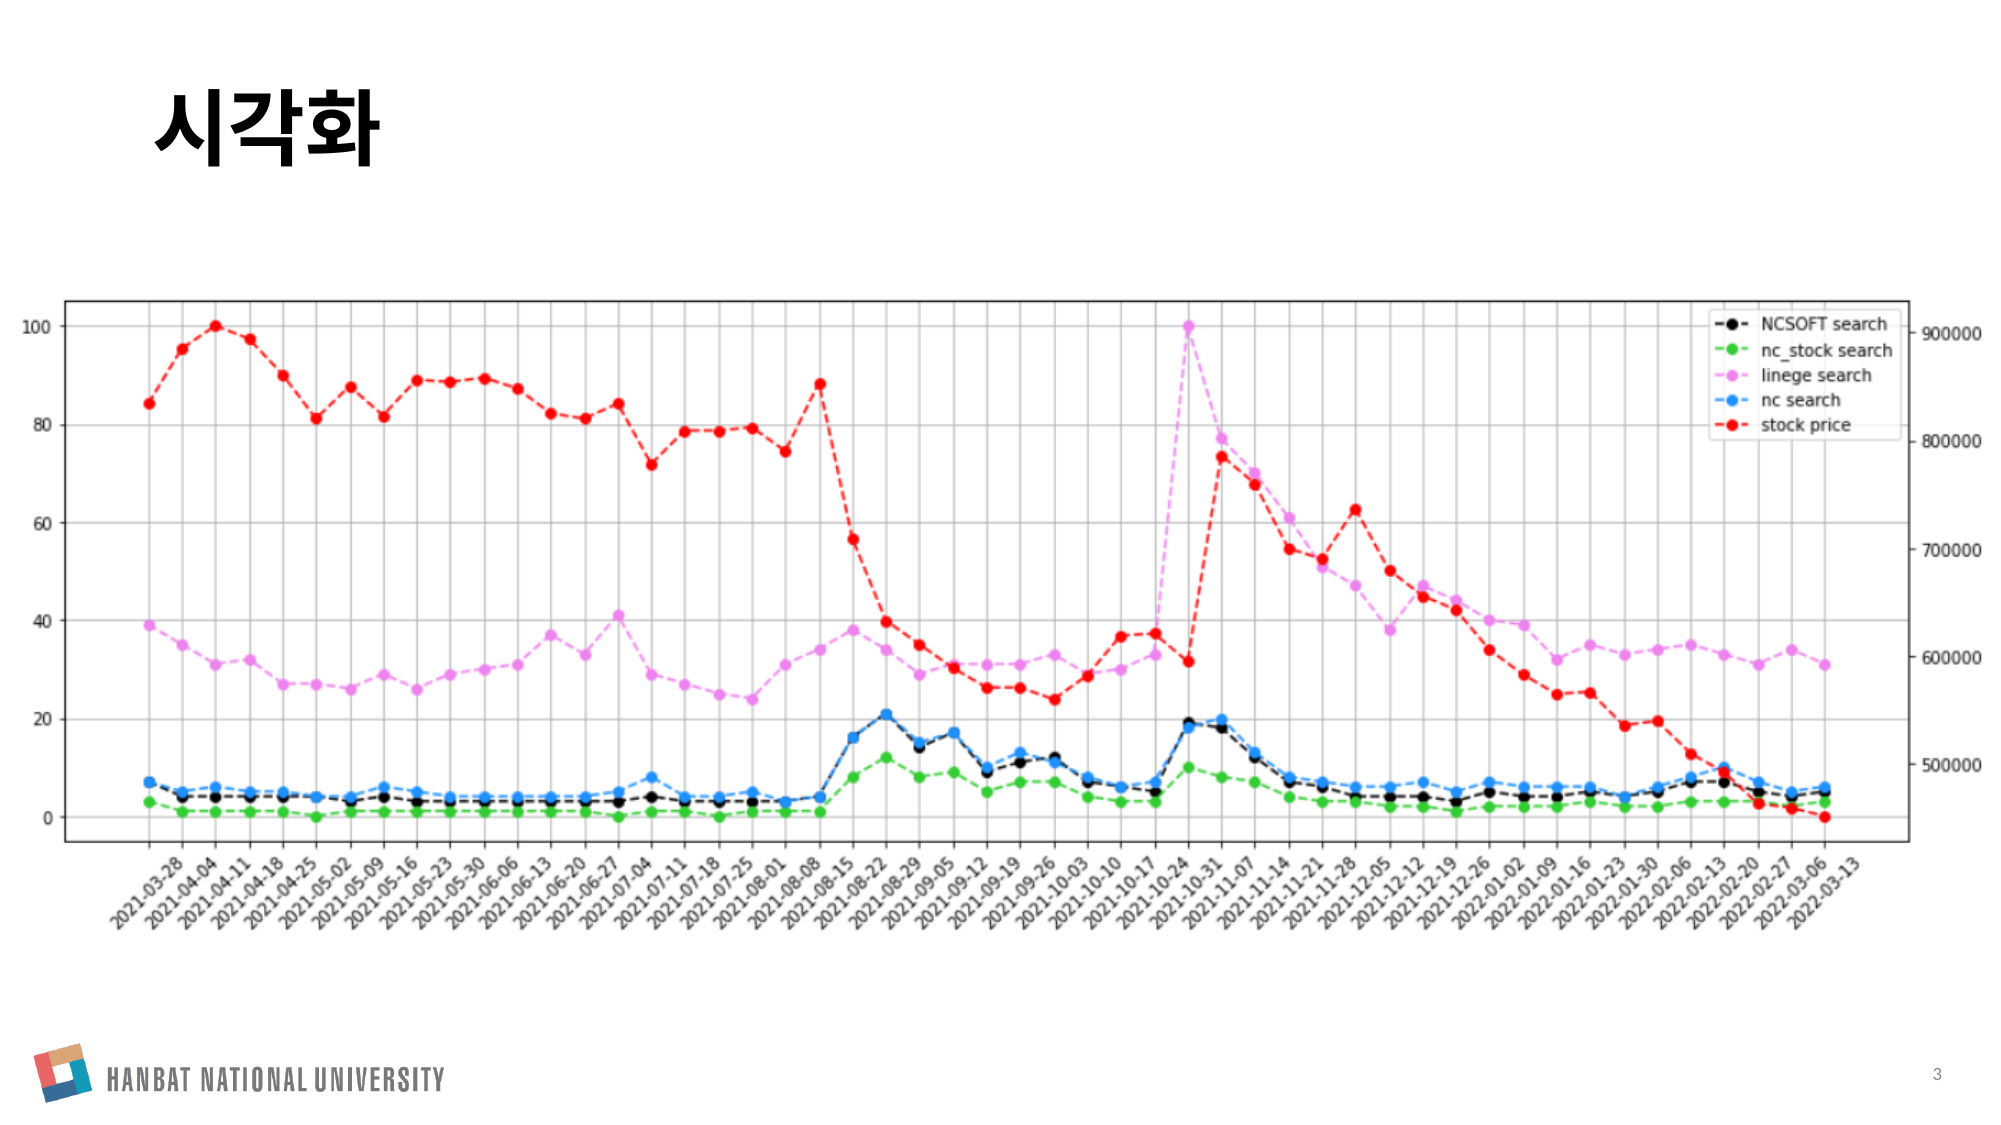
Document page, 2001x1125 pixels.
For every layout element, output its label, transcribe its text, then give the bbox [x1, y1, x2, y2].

picture [33, 1043, 444, 1103]
title 시각화 [137, 59, 1863, 207]
picture [0, 285, 2000, 938]
